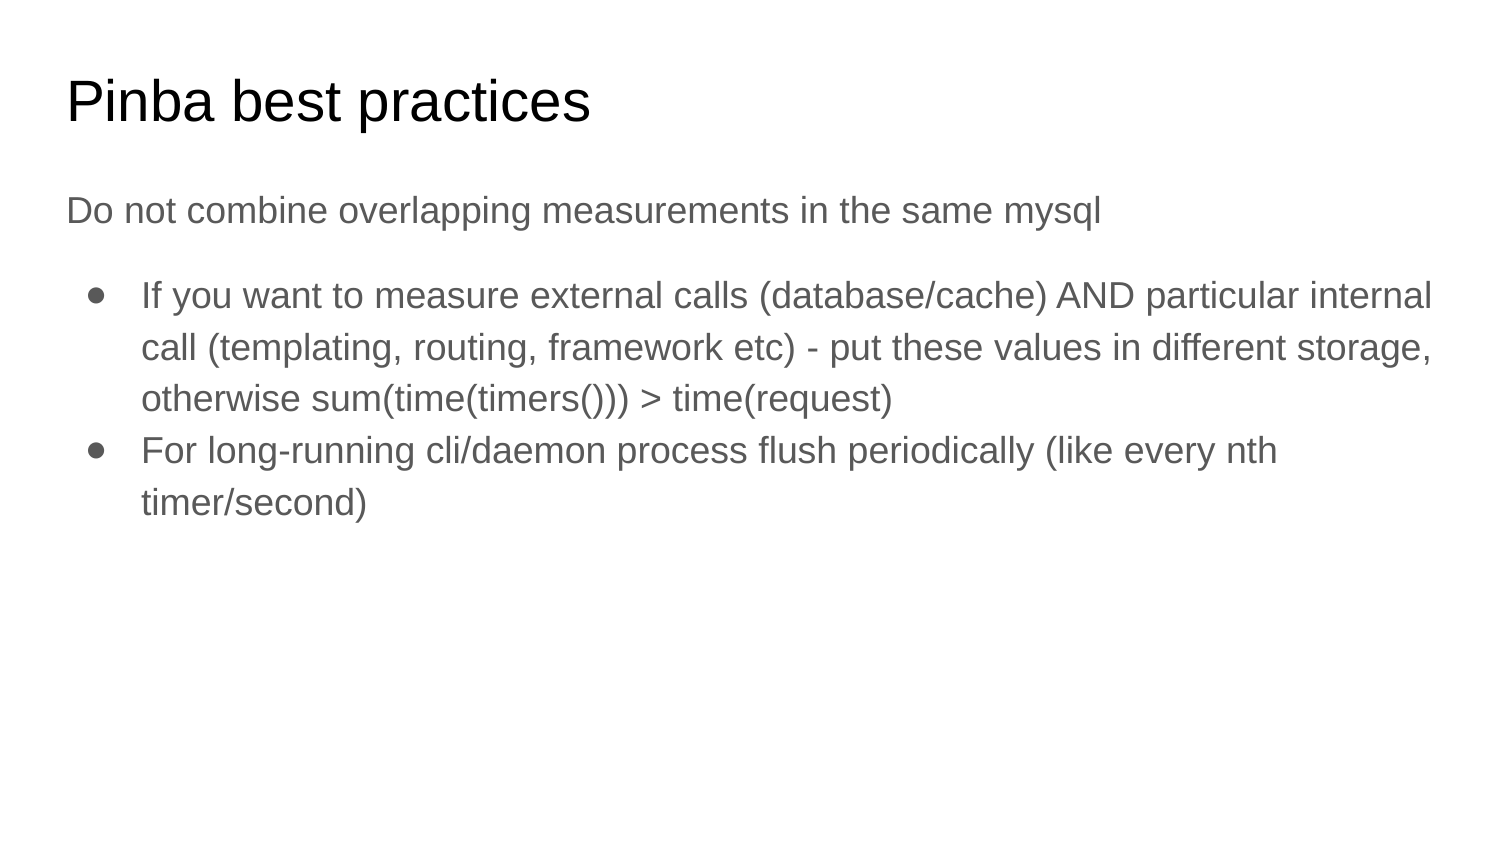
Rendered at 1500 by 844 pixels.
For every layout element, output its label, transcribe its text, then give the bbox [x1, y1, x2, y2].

list Do not combine overlapping measurements in the same mysql If you want to measure external calls (database/cache) AND particular internal call (templating, routing, framework etc) - put these values in different storage, otherwise sum(time(timers())) > time(request) For long-running cli/daemon process flush periodically (like every nth timer/second) [51, 164, 1449, 725]
title Pinba best practices [51, 48, 1449, 142]
